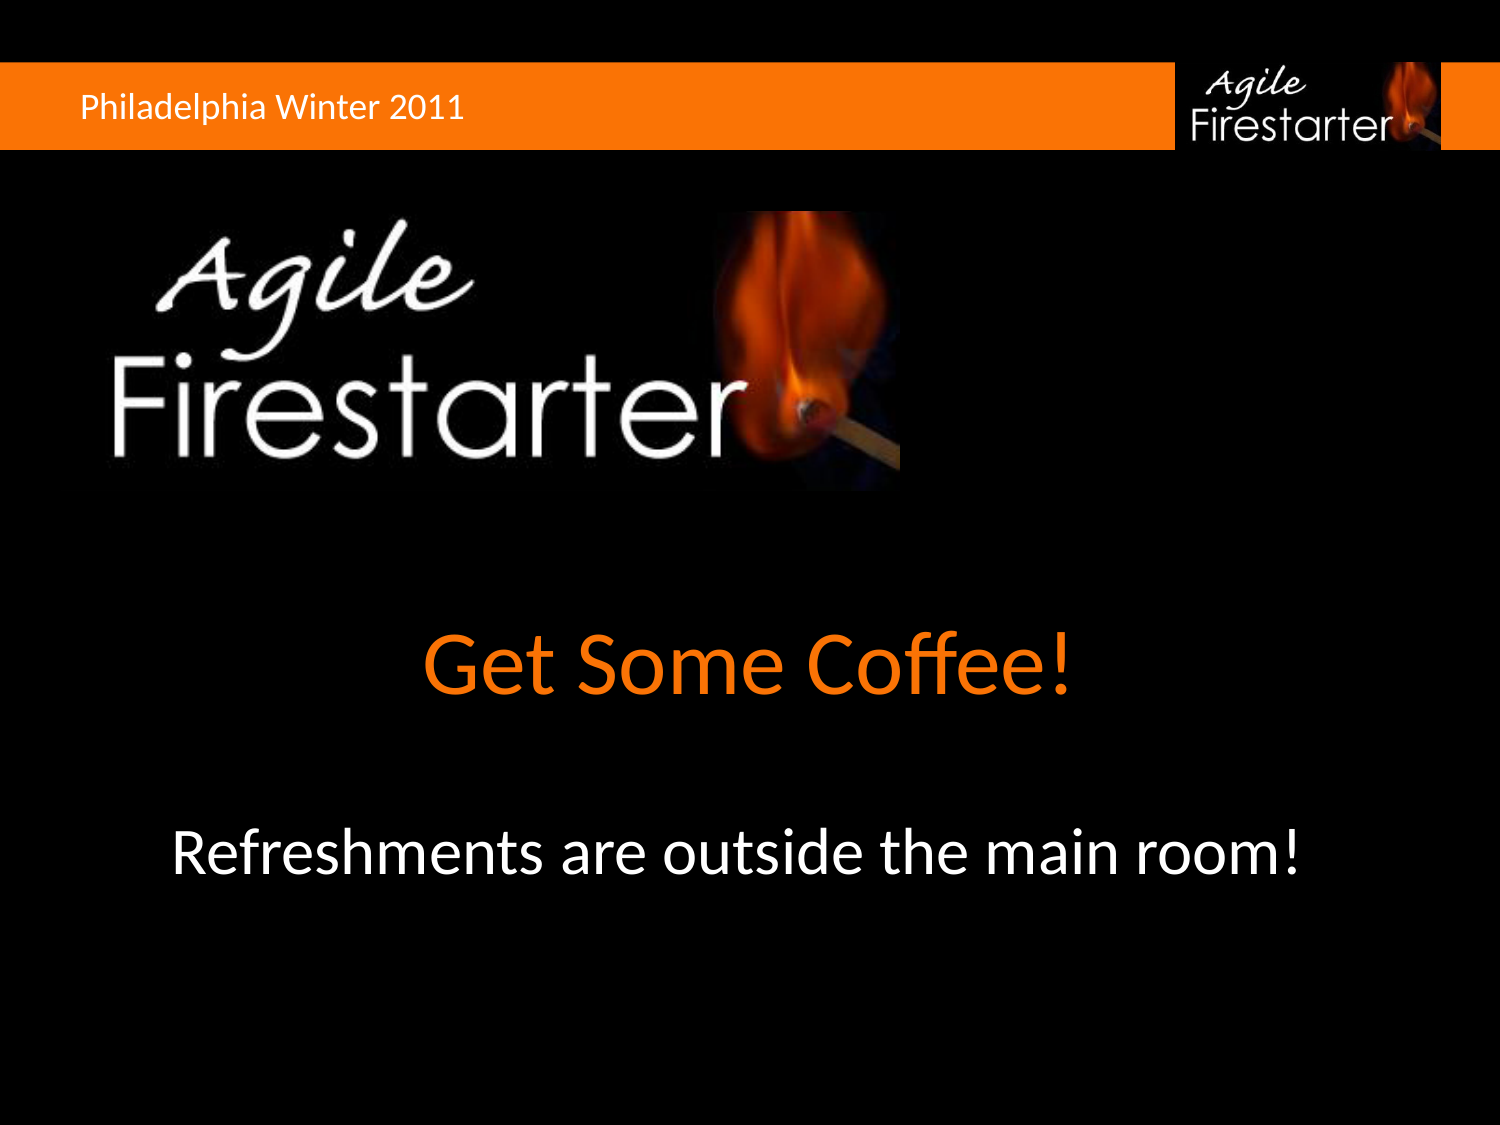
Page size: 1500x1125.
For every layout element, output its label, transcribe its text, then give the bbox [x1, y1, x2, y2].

title Get Some Coffee! [112, 537, 1388, 779]
picture [1175, 62, 1441, 151]
subtitle Refreshments are outside the main room! [75, 800, 1400, 1088]
picture [61, 211, 900, 491]
